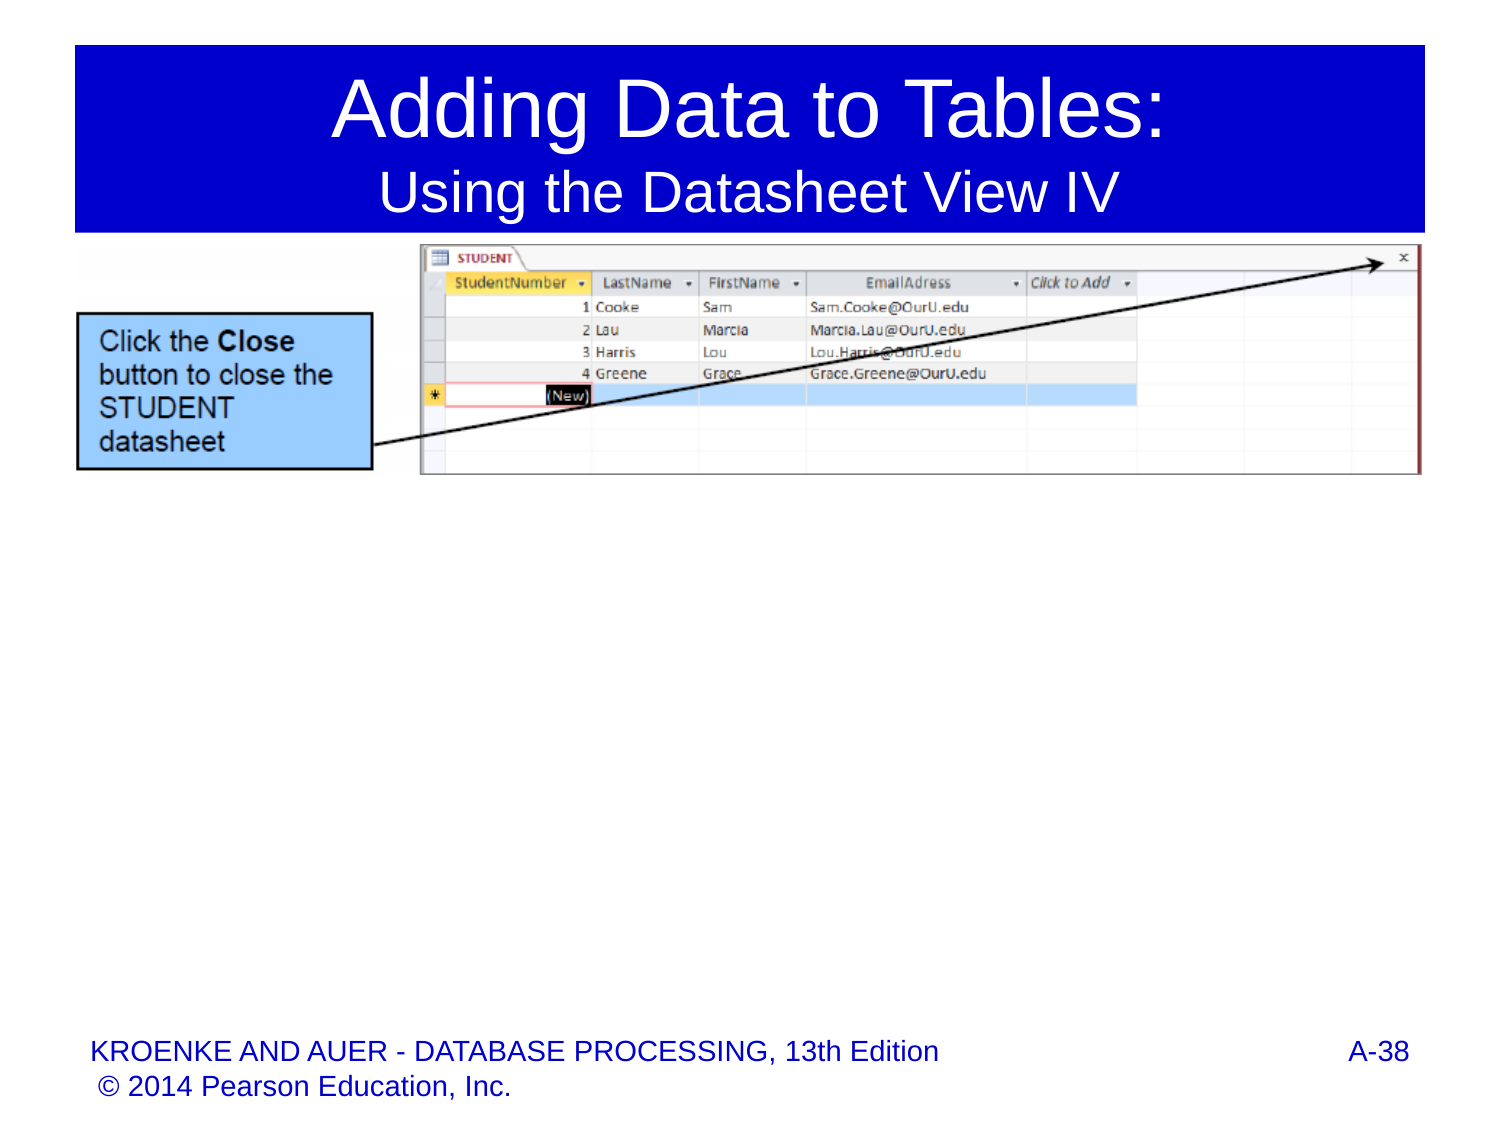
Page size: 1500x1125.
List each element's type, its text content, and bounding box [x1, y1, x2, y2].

footer KROENKE AND AUER - DATABASE PROCESSING, 13th Edition © 2014 Pearson Education, Inc. [74, 1024, 963, 1104]
picture [74, 244, 1426, 476]
title Adding Data to Tables: Using the Datasheet View IV [75, 45, 1425, 233]
slide_number A-38 [1074, 1024, 1426, 1103]
